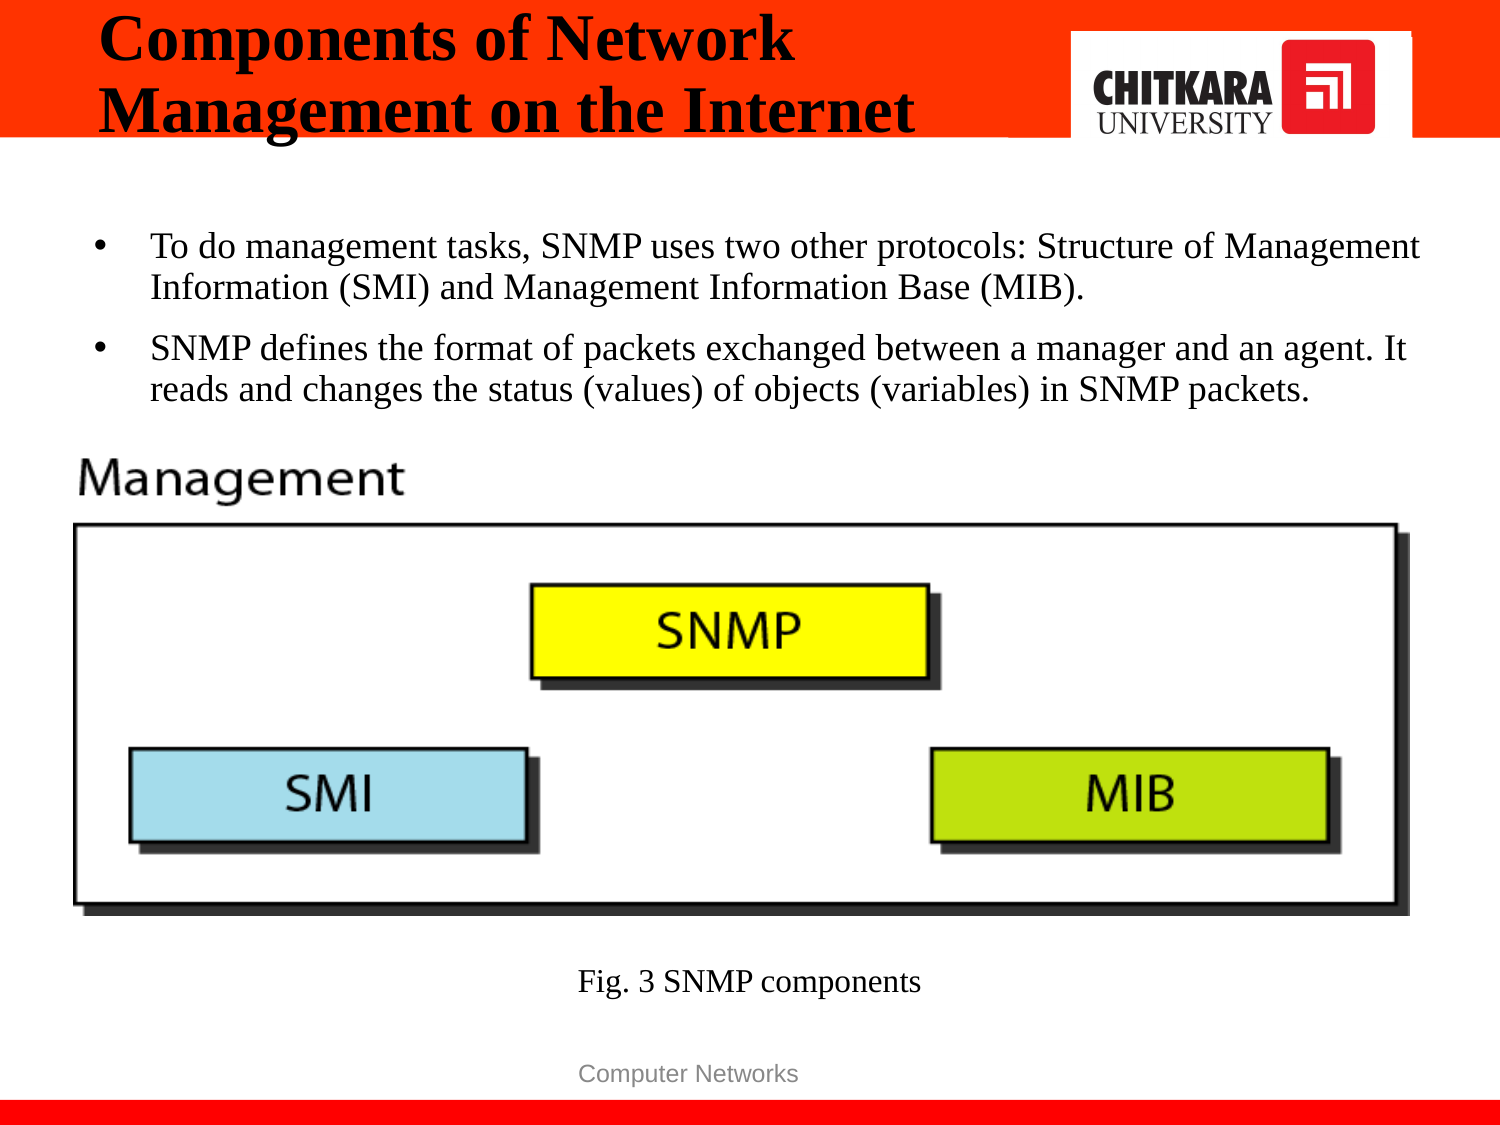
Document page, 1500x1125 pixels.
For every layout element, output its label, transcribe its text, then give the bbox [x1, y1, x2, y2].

text_box Fig. 3 SNMP components [346, 951, 1154, 1007]
footer Computer Networks [57, 1042, 1425, 1103]
list To do management tasks, SNMP uses two other protocols: Structure of Management Information (SMI) and Management Information Base (MIB). SNMP defines the format of packets exchanged between a manager and an agent. It reads and changes the status (values) of objects (variables) in SNMP packets. [75, 226, 1425, 916]
picture [1074, 37, 1390, 138]
title Components of Network Management on the Internet [98, 0, 999, 150]
picture [73, 450, 1410, 916]
